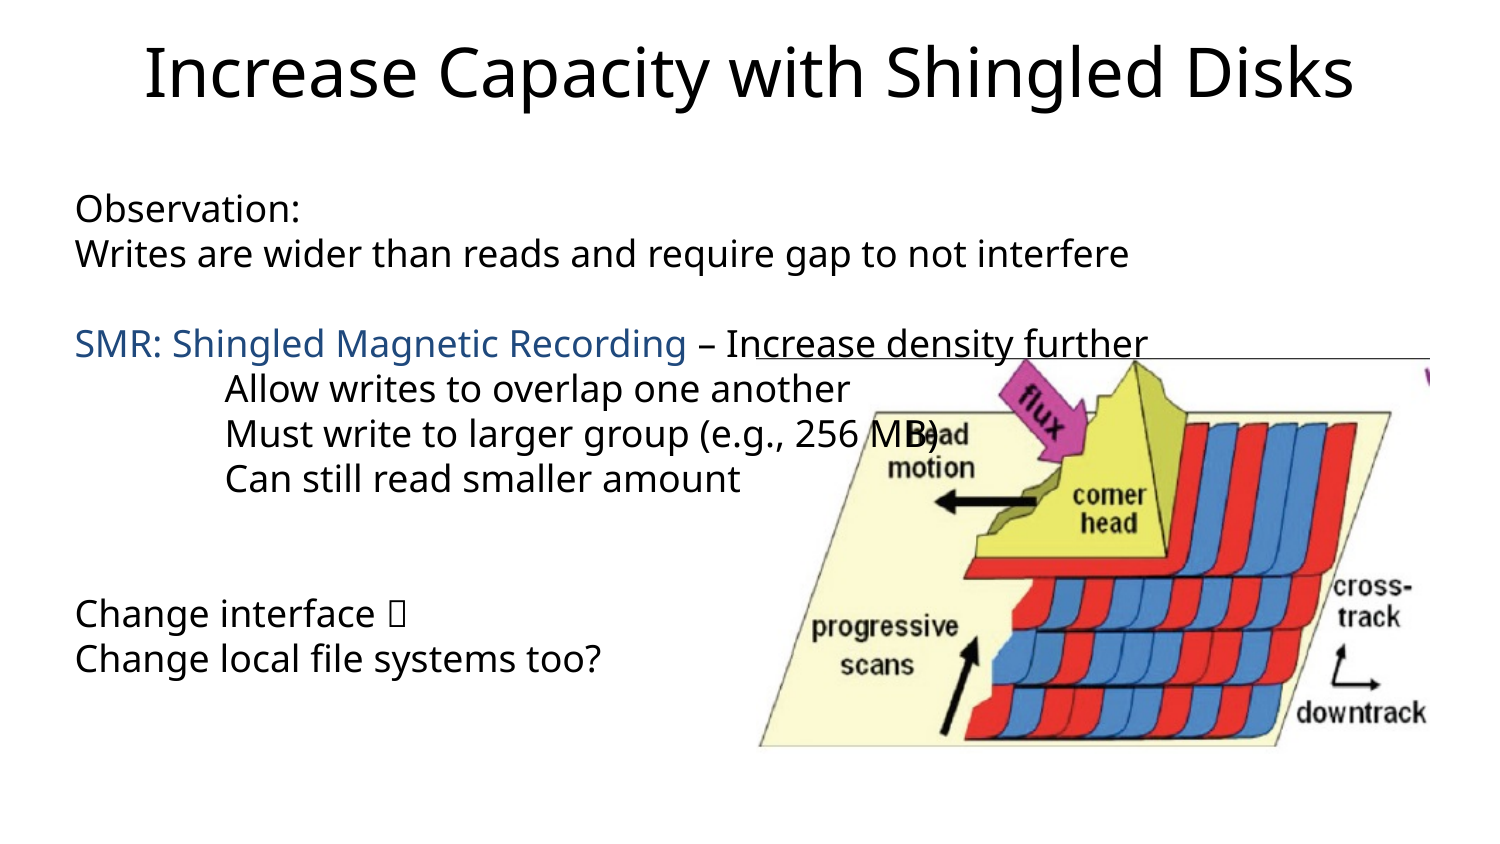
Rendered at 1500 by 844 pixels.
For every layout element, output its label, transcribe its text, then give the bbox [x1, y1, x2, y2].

title Increase Capacity with Shingled Disks [75, 0, 1425, 141]
text_box Observation: Writes are wider than reads and require gap to not interfere SMR: Shingled Magnetic Recording – Increase density further Allow writes to overlap one another Must write to larger group (e.g., 256 MB) Can still read smaller amount Change interface  Change local file systems too? [59, 178, 1294, 722]
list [726, 358, 1460, 754]
